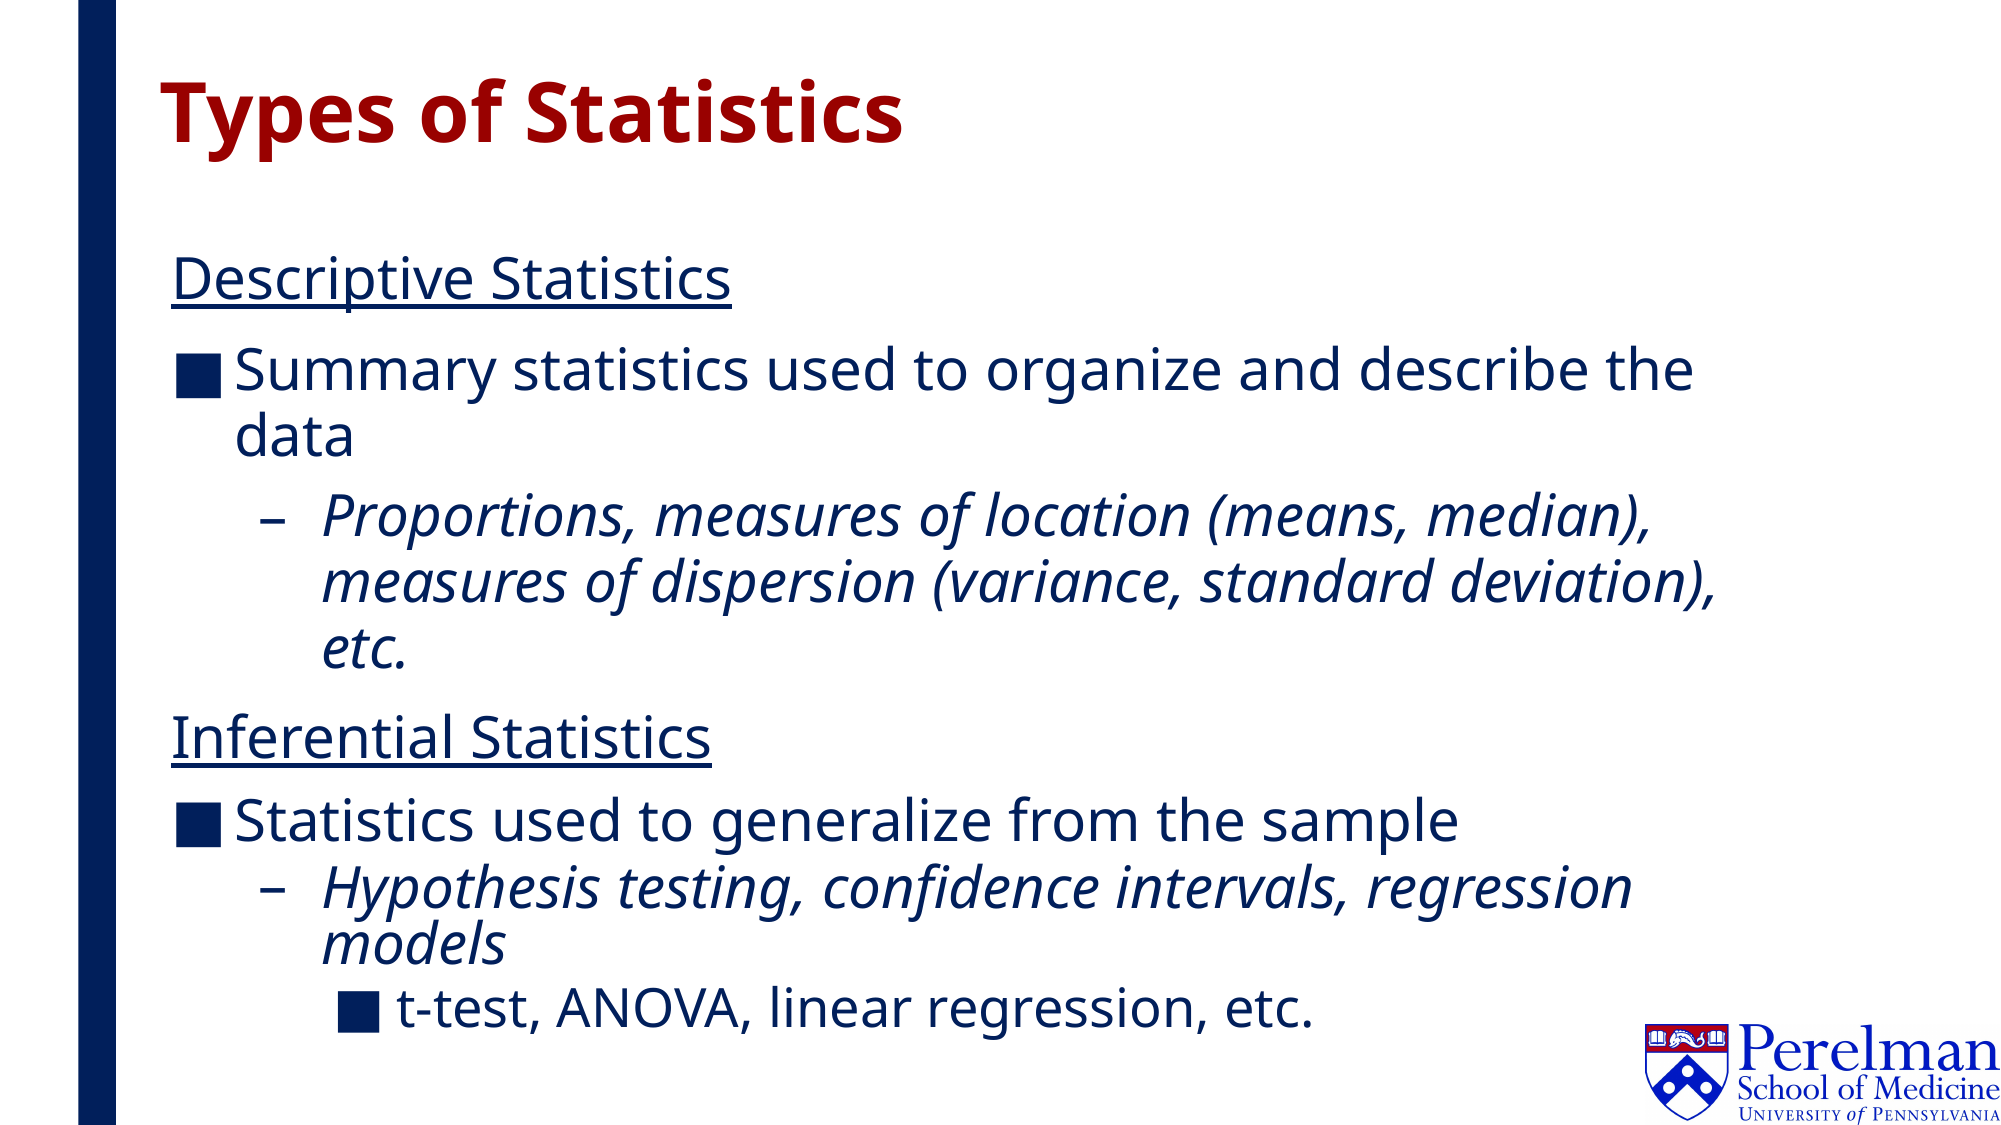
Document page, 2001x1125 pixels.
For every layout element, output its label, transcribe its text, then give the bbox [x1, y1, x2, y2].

picture [1645, 1024, 2000, 1125]
title Types of Statistics [145, 39, 1942, 192]
list Descriptive Statistics Summary statistics used to organize and describe the data Proportions, measures of location (means, median), measures of dispersion (variance, standard deviation), etc. Inferential Statistics Statistics used to generalize from the sample Hypothesis testing, confidence intervals, regression models t-test, ANOVA, linear regression, etc. [156, 239, 1837, 1025]
